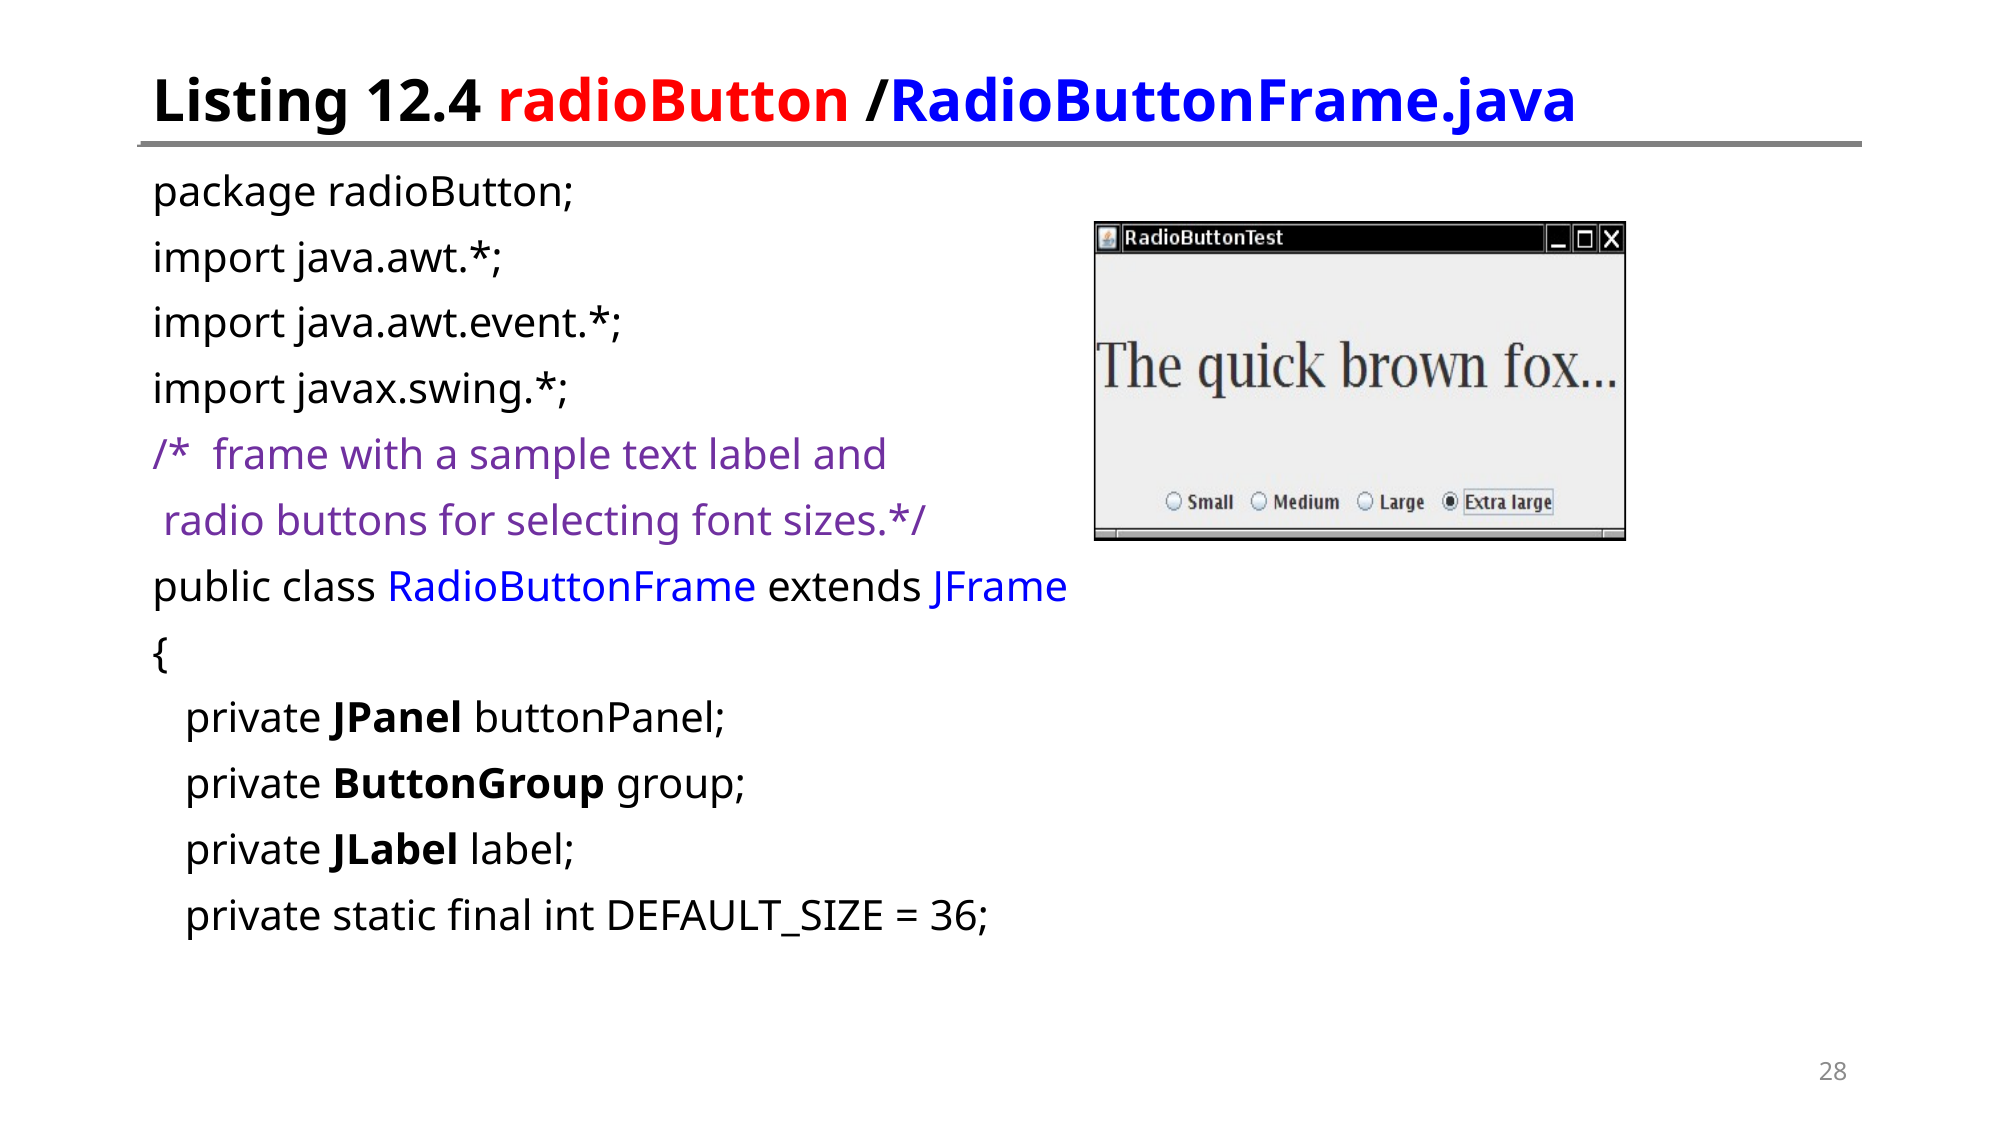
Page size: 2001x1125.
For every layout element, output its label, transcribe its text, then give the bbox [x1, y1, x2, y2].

title Listing 12.4 radioButton /RadioButtonFrame.java [137, 59, 1863, 145]
slide_number 28 [1412, 1042, 1863, 1103]
text_box [1093, 221, 1627, 541]
list package radioButton; import java.awt.*; import java.awt.event.*; import javax.swing.*; /* frame with a sample text label and radio buttons for selecting font sizes.*/ public class RadioButtonFrame extends JFrame { private JPanel buttonPanel; private ButtonGroup group; private JLabel label; private static final int DEFAULT_SIZE = 36; [137, 162, 1863, 1043]
